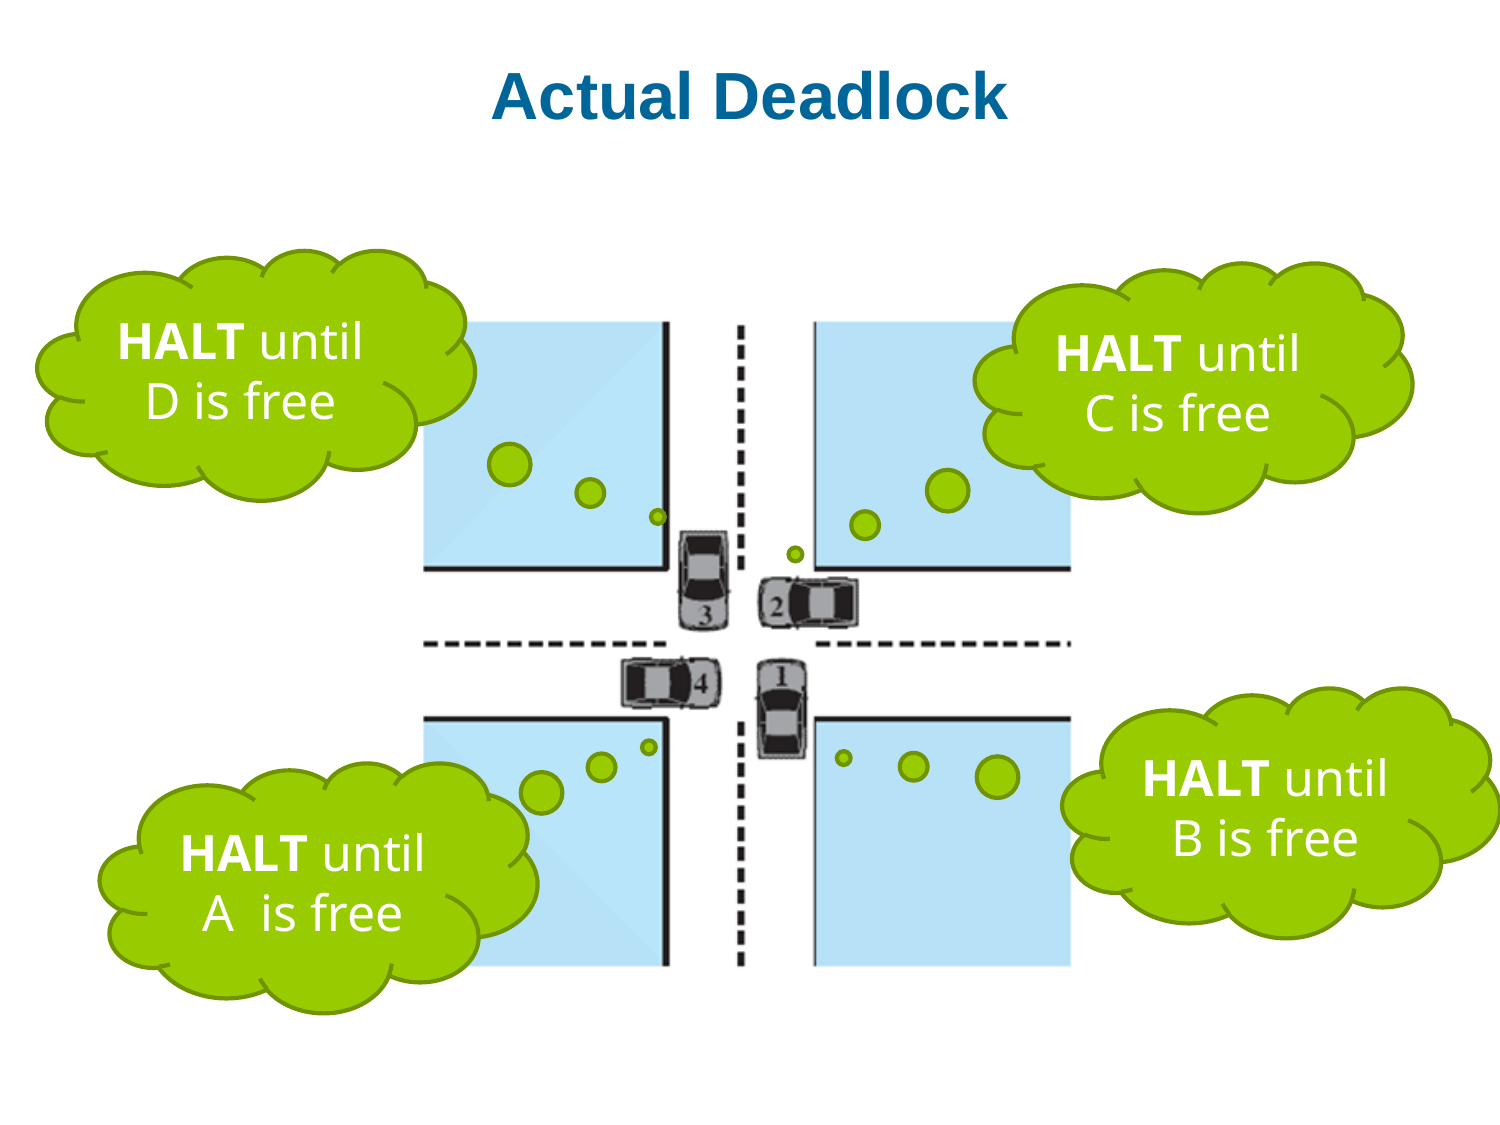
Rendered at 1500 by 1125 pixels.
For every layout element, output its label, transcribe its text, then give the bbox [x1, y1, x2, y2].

text_box HALT until D is free [37, 250, 455, 501]
text_box HALT until A is free [99, 763, 394, 1014]
picture [399, 299, 1096, 988]
title Actual Deadlock [75, 45, 1425, 141]
text_box HALT until B is free [1100, 688, 1500, 939]
text_box HALT until C is free [1037, 263, 1413, 514]
